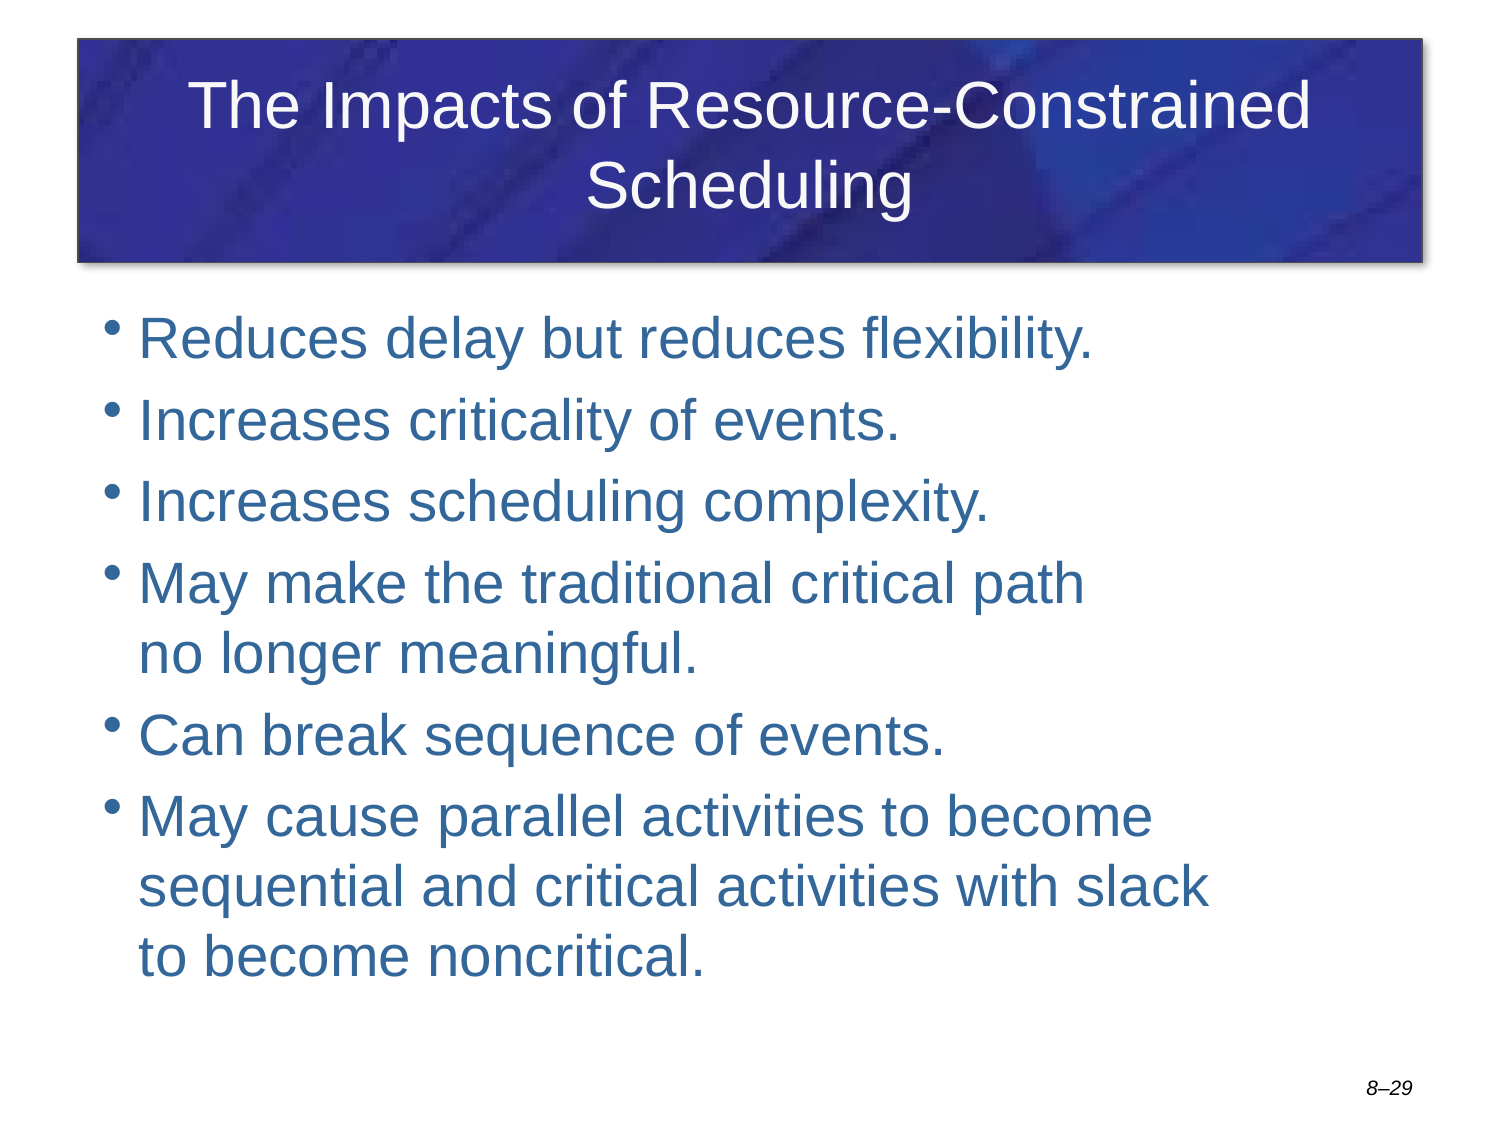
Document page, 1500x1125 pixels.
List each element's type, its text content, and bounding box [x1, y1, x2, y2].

title The Impacts of Resource-Constrained Scheduling [77, 38, 1423, 263]
list Reduces delay but reduces flexibility. Increases criticality of events. Increases scheduling complexity. May make the traditional critical path no longer meaningful. Can break sequence of events. May cause parallel activities to become sequential and critical activities with slack to become noncritical. [87, 292, 1291, 1000]
slide_number 8–29 [1065, 1074, 1413, 1100]
